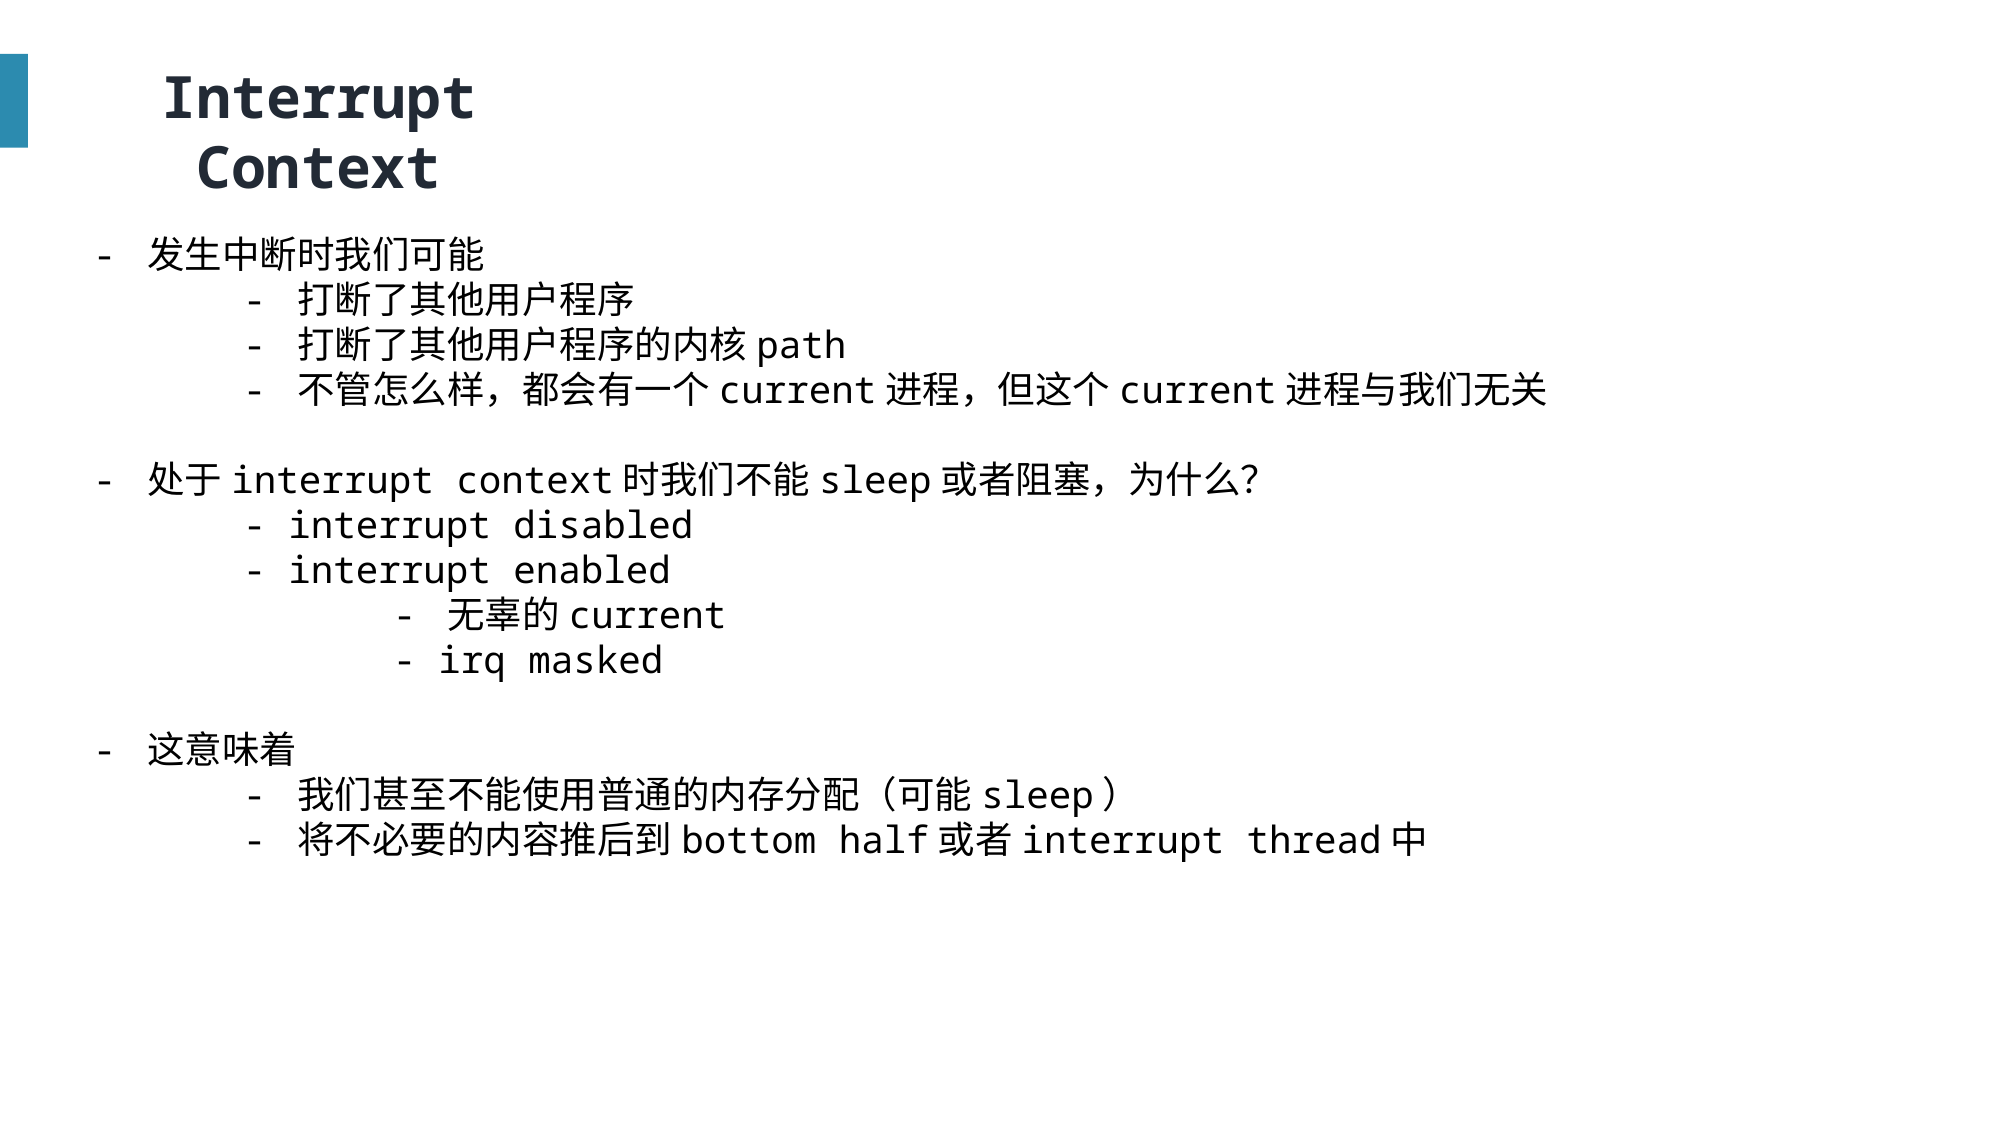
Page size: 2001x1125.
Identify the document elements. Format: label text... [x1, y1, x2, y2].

text_box Interrupt Context [20, 52, 616, 208]
text_box [0, 53, 20, 149]
text_box - 发生中断时我们可能 - 打断了其他用户程序 - 打断了其他用户程序的内核path - 不管怎么样，都会有一个current进程，但这个current进程与我们无关 - 处于interrupt context时我们不能sleep或者阻塞，为什么？ - interrupt disabled - interrupt enabled - 无辜的current - irq masked - 这意味着 - 我们甚至不能使用普通的内存分配（可能sleep） - 将不必要的内容推后到bottom half或者interrupt thread中 [78, 223, 1900, 868]
